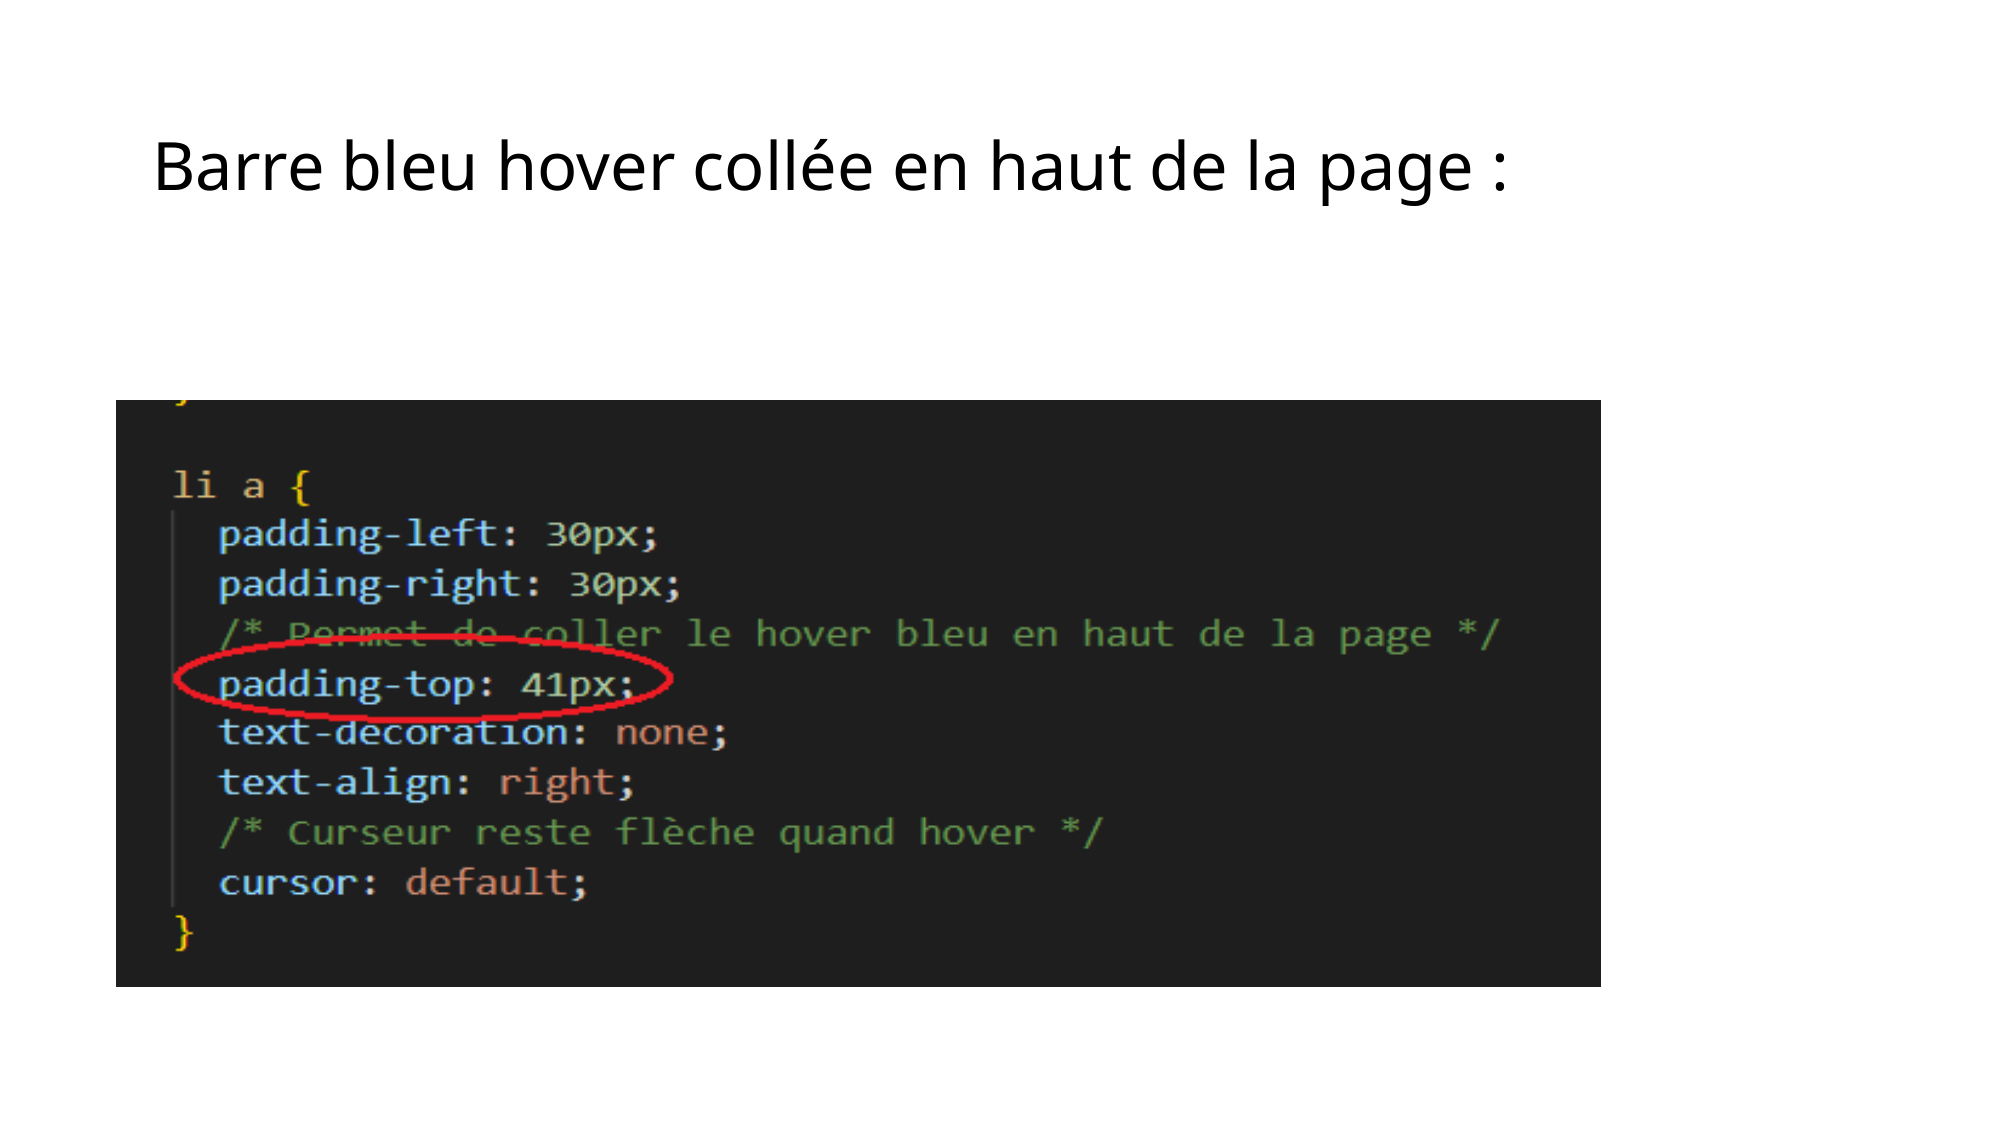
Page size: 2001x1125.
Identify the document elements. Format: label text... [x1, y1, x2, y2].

title Barre bleu hover collée en haut de la page : [137, 59, 1863, 278]
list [116, 400, 1601, 987]
